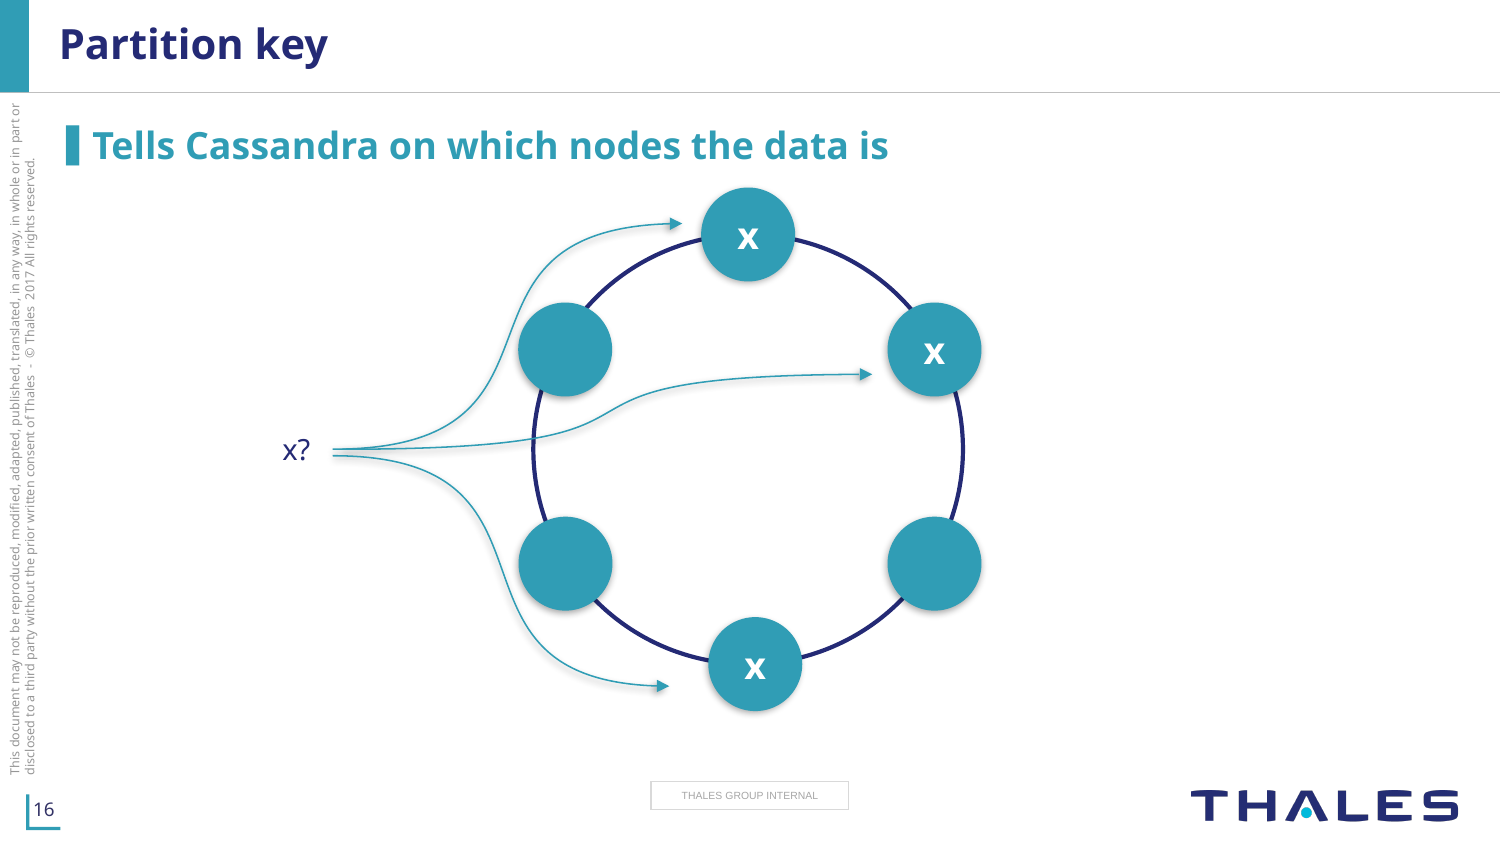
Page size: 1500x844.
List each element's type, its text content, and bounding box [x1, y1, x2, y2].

list Tells Cassandra on which nodes the data is [29, 114, 1467, 760]
title Partition key [43, 0, 1467, 93]
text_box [342, 374, 873, 450]
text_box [332, 223, 683, 450]
text_box x? [267, 423, 326, 474]
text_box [332, 455, 670, 687]
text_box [517, 187, 982, 712]
picture [1183, 778, 1467, 833]
